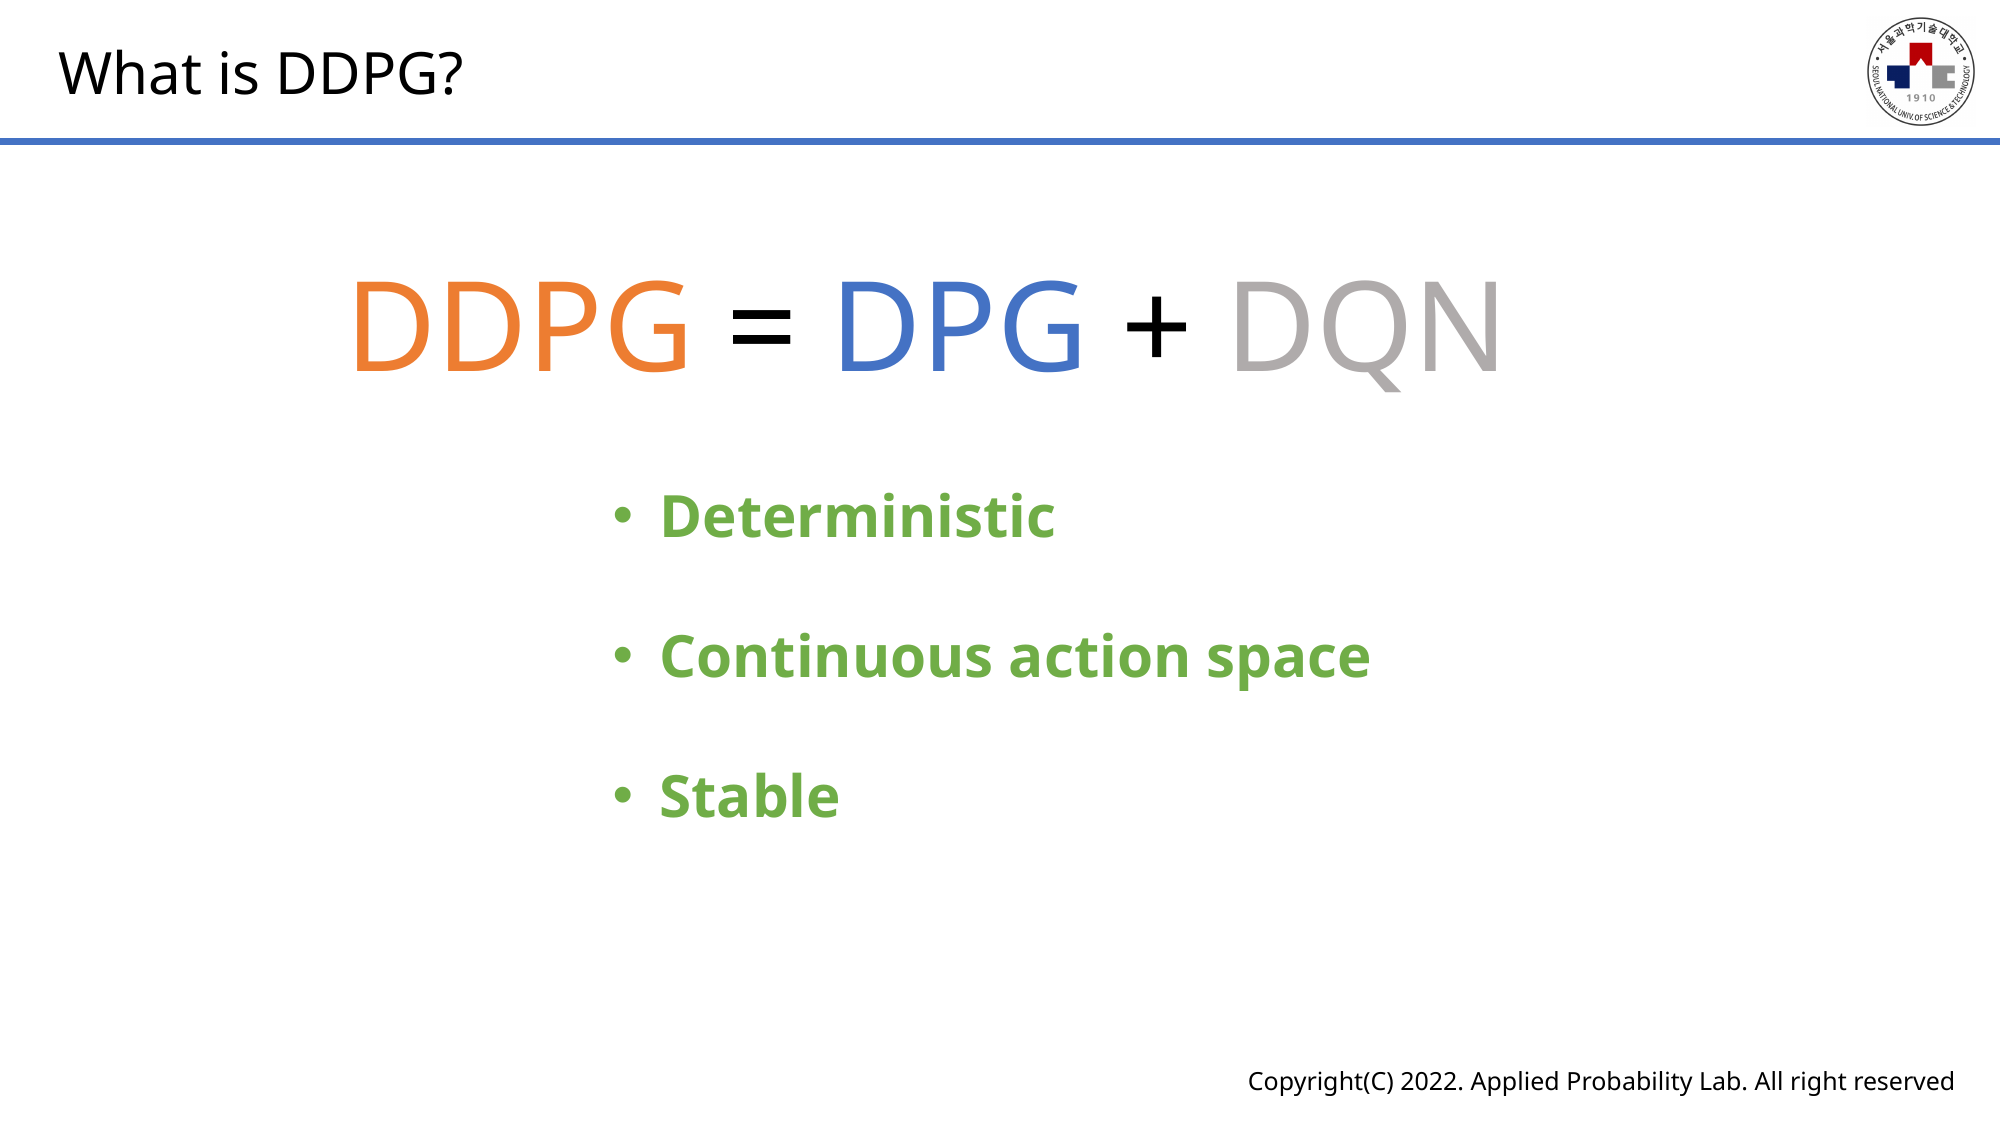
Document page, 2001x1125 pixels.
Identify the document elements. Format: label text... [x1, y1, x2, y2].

picture [1866, 16, 1976, 127]
text_box DDPG = DPG + DQN [330, 239, 1670, 404]
text_box What is DDPG? [43, 28, 715, 114]
text_box Copyright(C) 2022. Applied Probability Lab. All right reserved [1233, 1058, 2000, 1104]
text_box Deterministic Continuous action space Stable [597, 471, 1500, 882]
